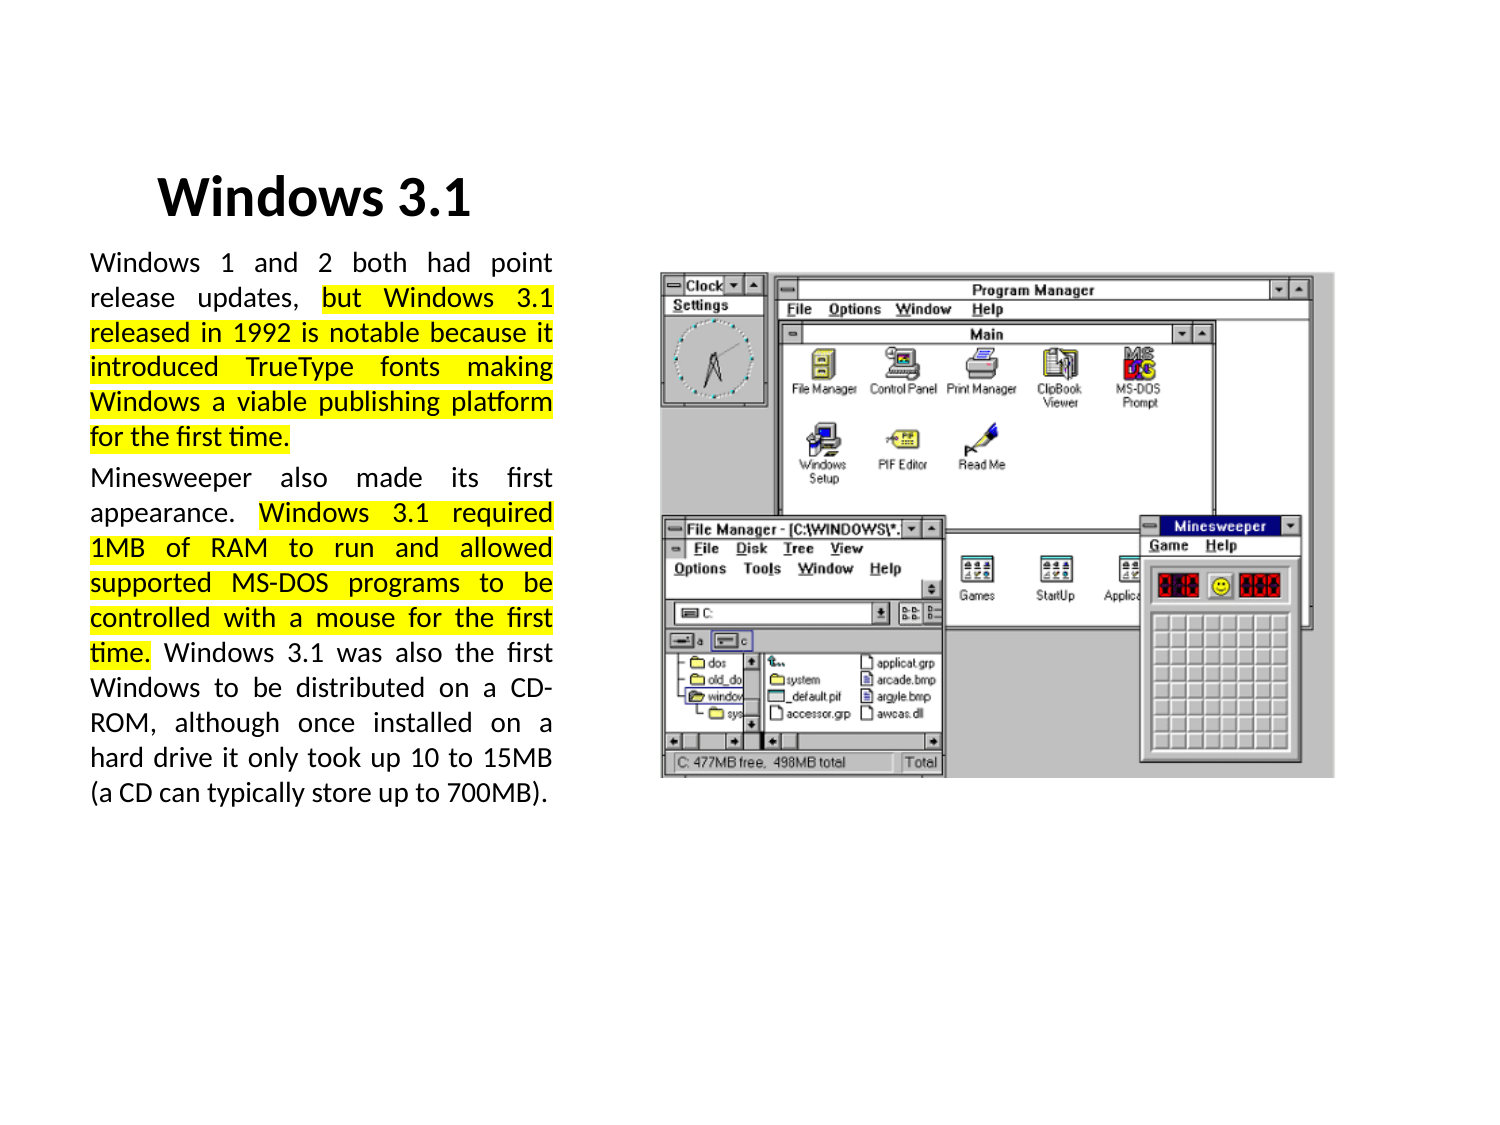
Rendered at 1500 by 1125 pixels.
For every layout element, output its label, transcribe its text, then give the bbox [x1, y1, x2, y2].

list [586, 271, 1426, 778]
list Windows 1 and 2 both had point release updates, but Windows 3.1 released in 1992 is notable because it introduced TrueType fonts making Windows a viable publishing platform for the first time. Minesweeper also made its first appearance. Windows 3.1 required 1MB of RAM to run and allowed supported MS-DOS programs to be controlled with a mouse for the first time. Windows 3.1 was also the first Windows to be distributed on a CD-ROM, although once installed on a hard drive it only took up 10 to 15MB (a CD can typically store up to 700MB). [75, 235, 569, 1005]
title Windows 3.1 [75, 44, 569, 235]
